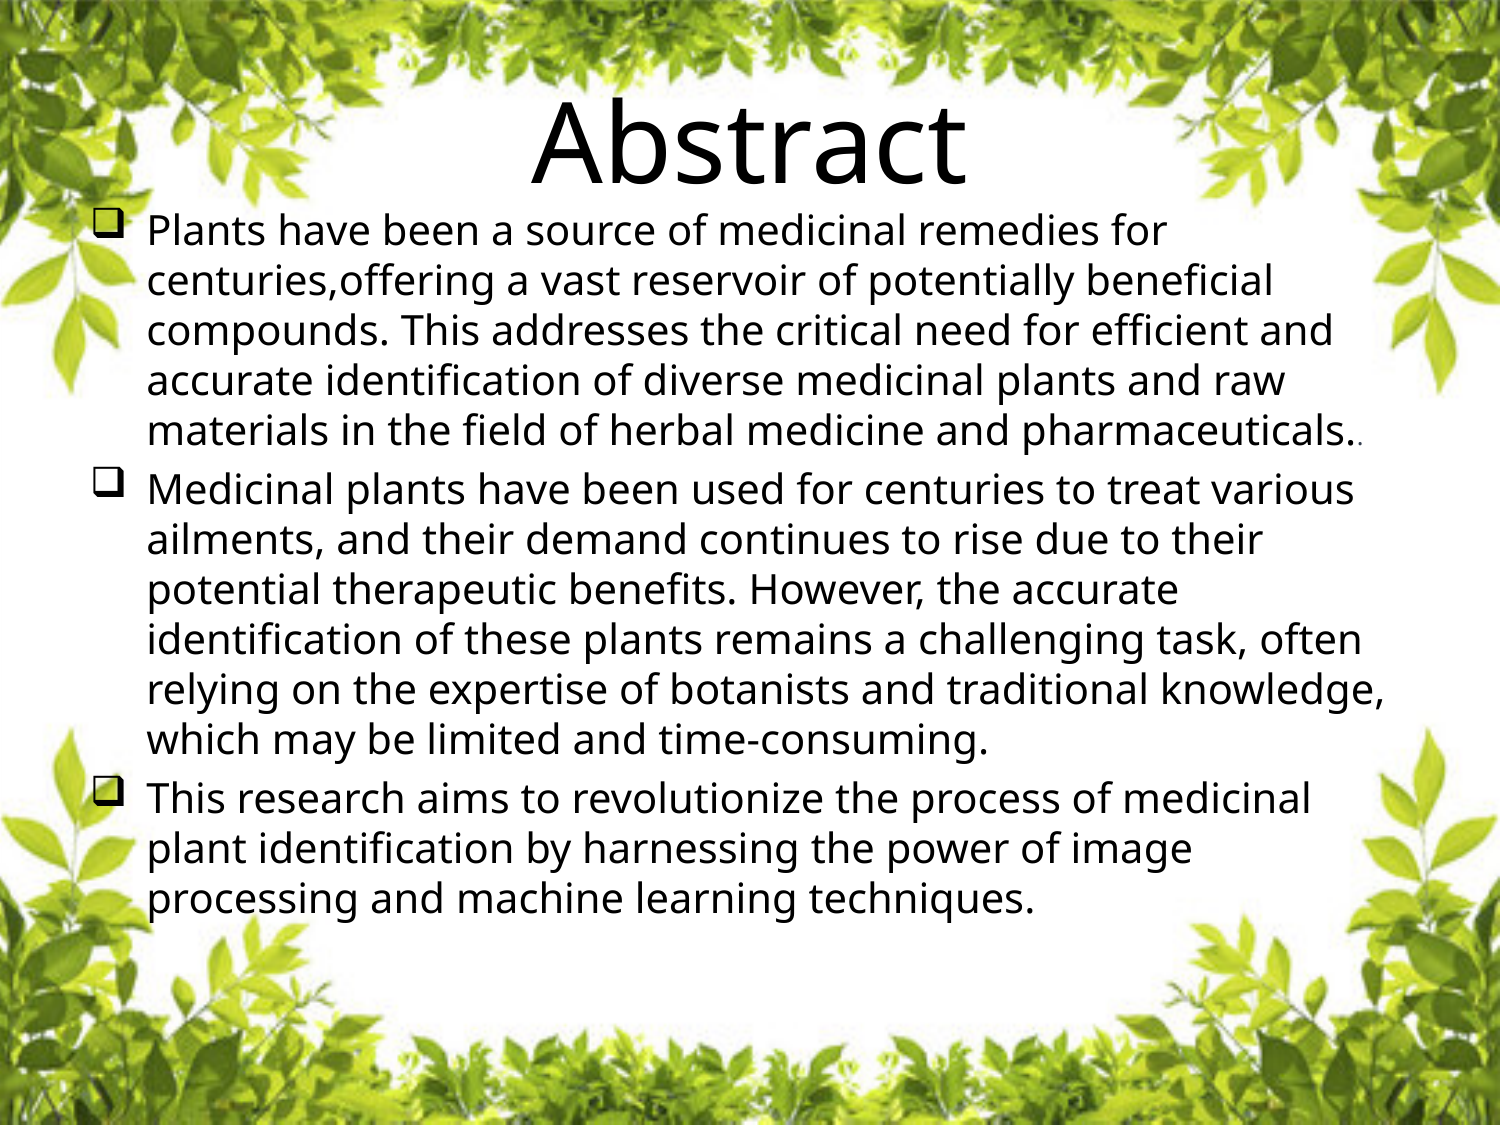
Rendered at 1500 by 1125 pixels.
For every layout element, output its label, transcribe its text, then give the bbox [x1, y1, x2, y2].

title Abstract [75, 45, 1425, 233]
list Plants have been a source of medicinal remedies for centuries,offering a vast reservoir of potentially beneficial compounds. This addresses the critical need for efficient and accurate identification of diverse medicinal plants and raw materials in the field of herbal medicine and pharmaceuticals.. Medicinal plants have been used for centuries to treat various ailments, and their demand continues to rise due to their potential therapeutic benefits. However, the accurate identification of these plants remains a challenging task, often relying on the expertise of botanists and traditional knowledge, which may be limited and time-consuming. This research aims to revolutionize the process of medicinal plant identification by harnessing the power of image processing and machine learning techniques. [75, 196, 1424, 1005]
picture [0, 0, 1500, 1125]
